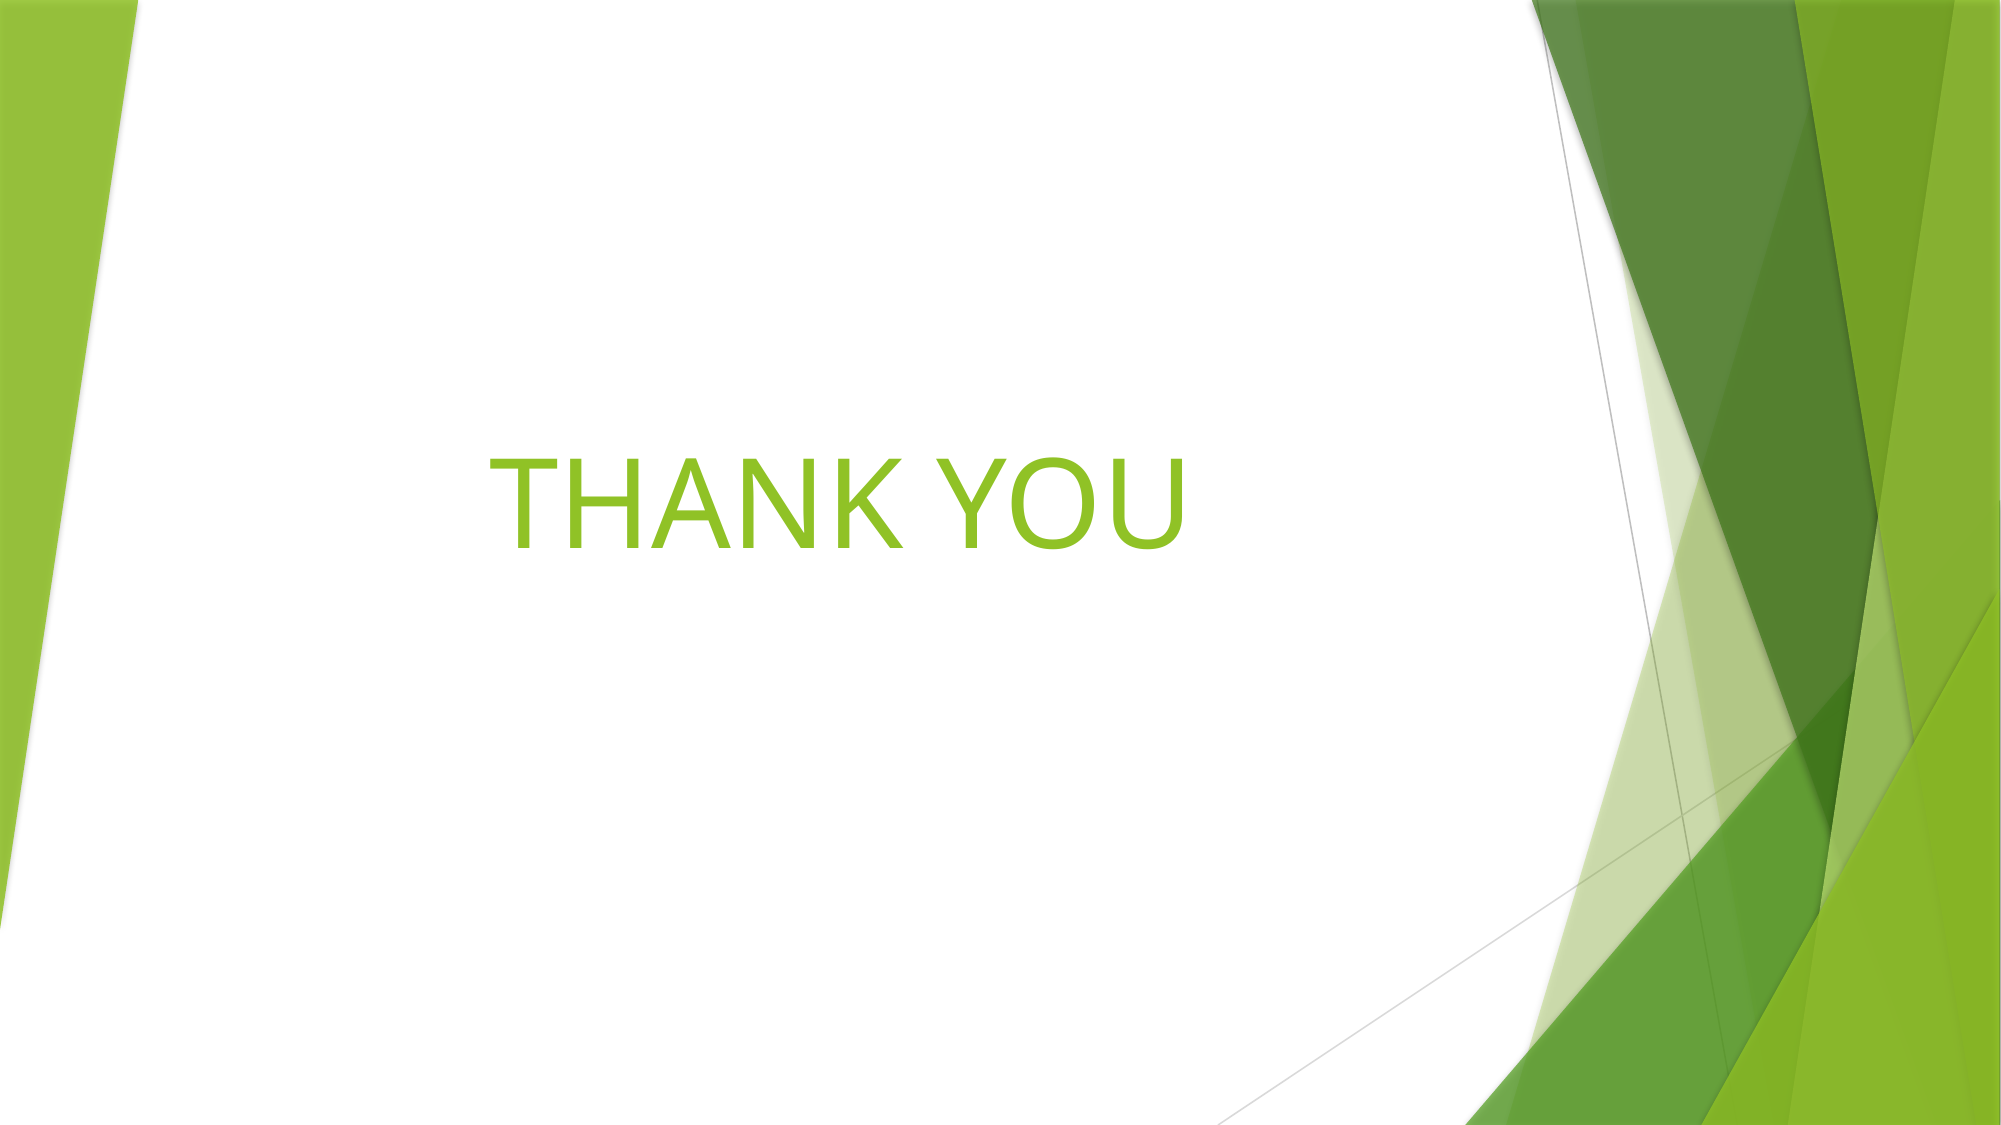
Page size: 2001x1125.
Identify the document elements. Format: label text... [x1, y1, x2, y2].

title THANK YOU [65, 310, 1340, 581]
